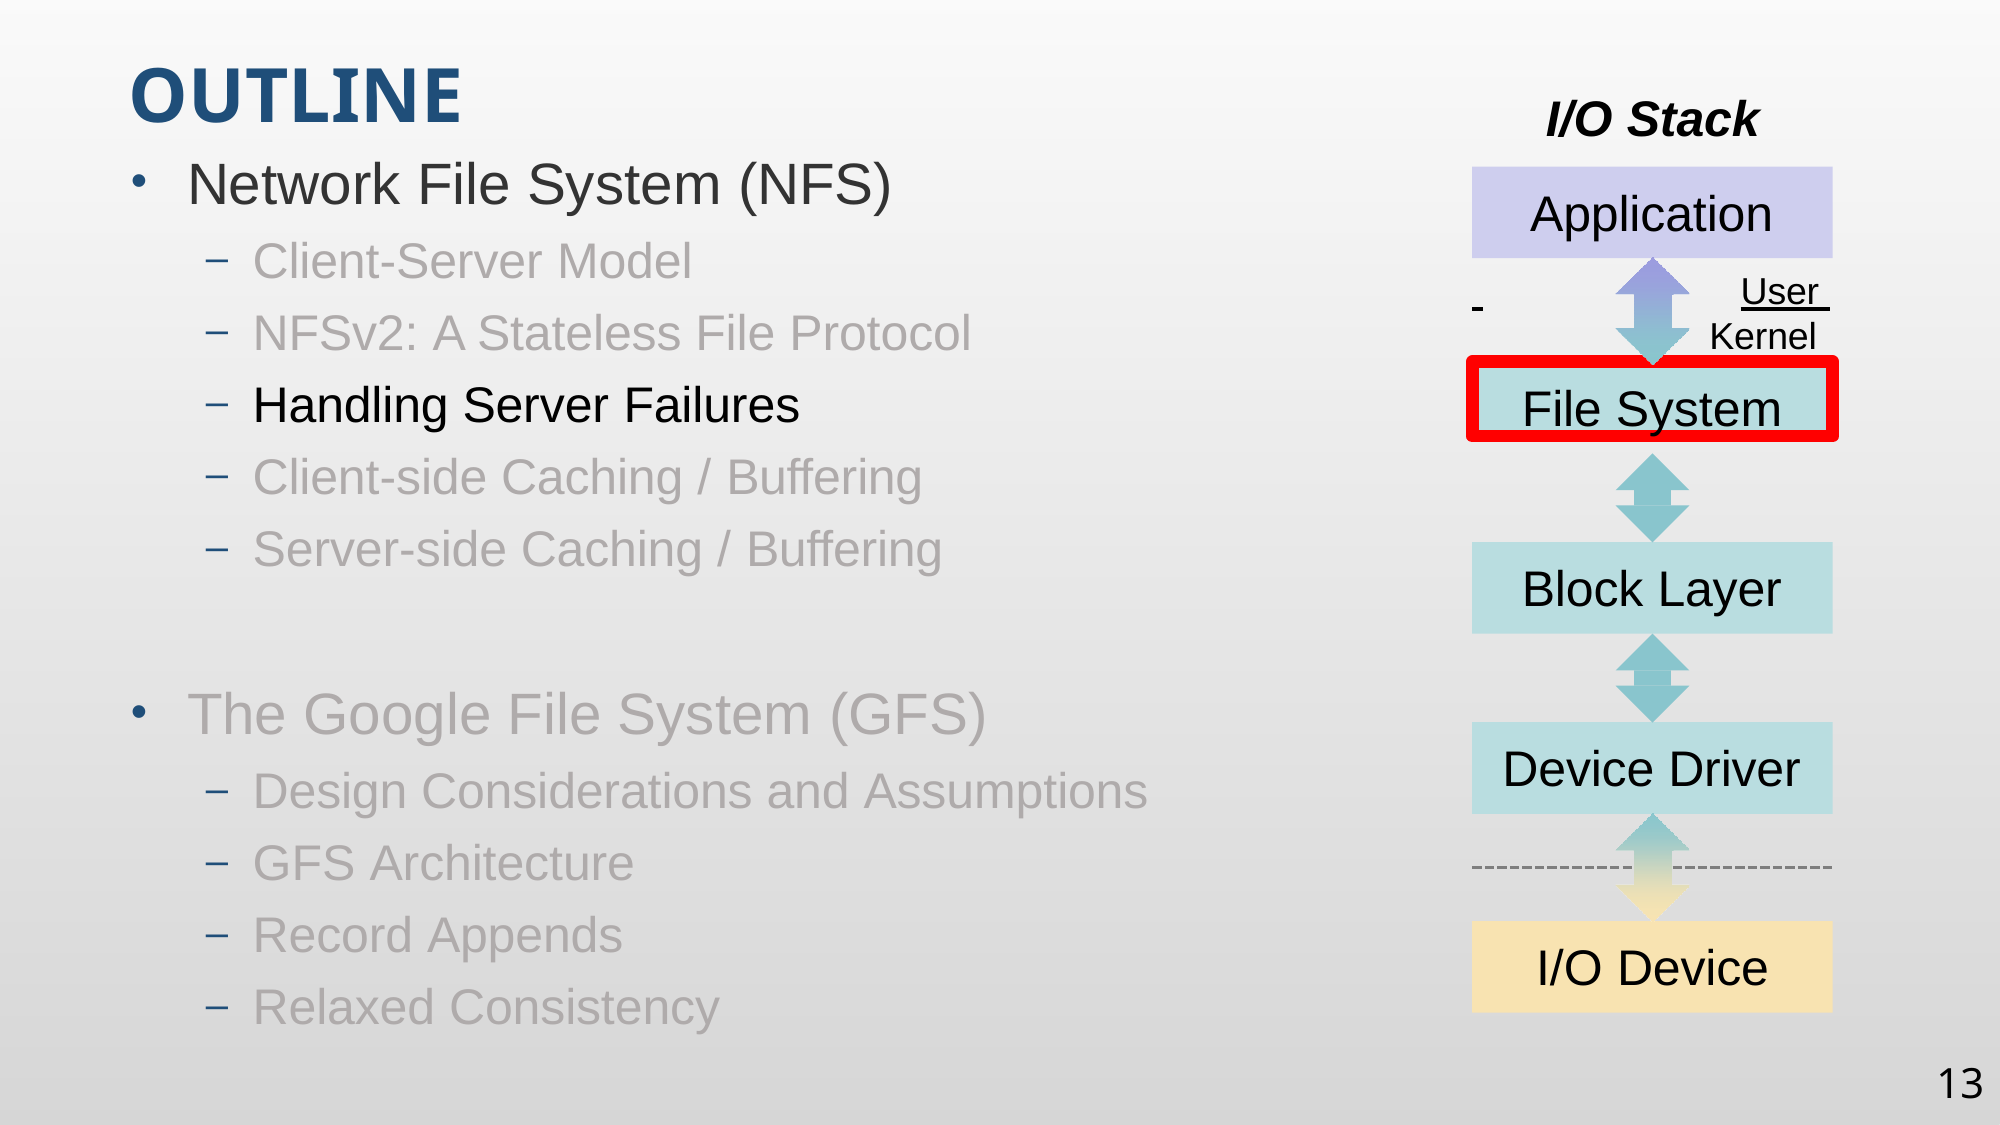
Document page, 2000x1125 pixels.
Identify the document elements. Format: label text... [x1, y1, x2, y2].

text_box I/O Device [1533, 933, 1772, 996]
text_box User Kernel [1470, 264, 1835, 357]
text_box Outline [113, 30, 1810, 138]
text_box [1615, 633, 1690, 723]
text_box [1615, 257, 1690, 264]
text_box Application [1528, 178, 1777, 242]
text_box [1472, 722, 1833, 814]
text_box [1615, 453, 1690, 543]
text_box Device Driver [1500, 734, 1805, 797]
text_box [1472, 921, 1833, 1013]
text_box [1615, 357, 1690, 365]
text_box Block Layer [1519, 554, 1786, 617]
text_box [1472, 166, 1833, 259]
text_box [1615, 813, 1690, 922]
text_box [1472, 542, 1833, 634]
list Network File System (NFS) Client-Server Model NFSv2: A Stateless File Protocol Handling Server Failures Client-side Caching / Buffering Server-side Caching / Buffering The Google File System (GFS) Design Considerations and Assumptions GFS Architecture Record Appends Relaxed Consistency [113, 138, 1922, 1101]
text_box I/O Stack [1543, 84, 1762, 147]
text_box File System [1472, 361, 1833, 437]
text_box 13 [1811, 1070, 2000, 1101]
